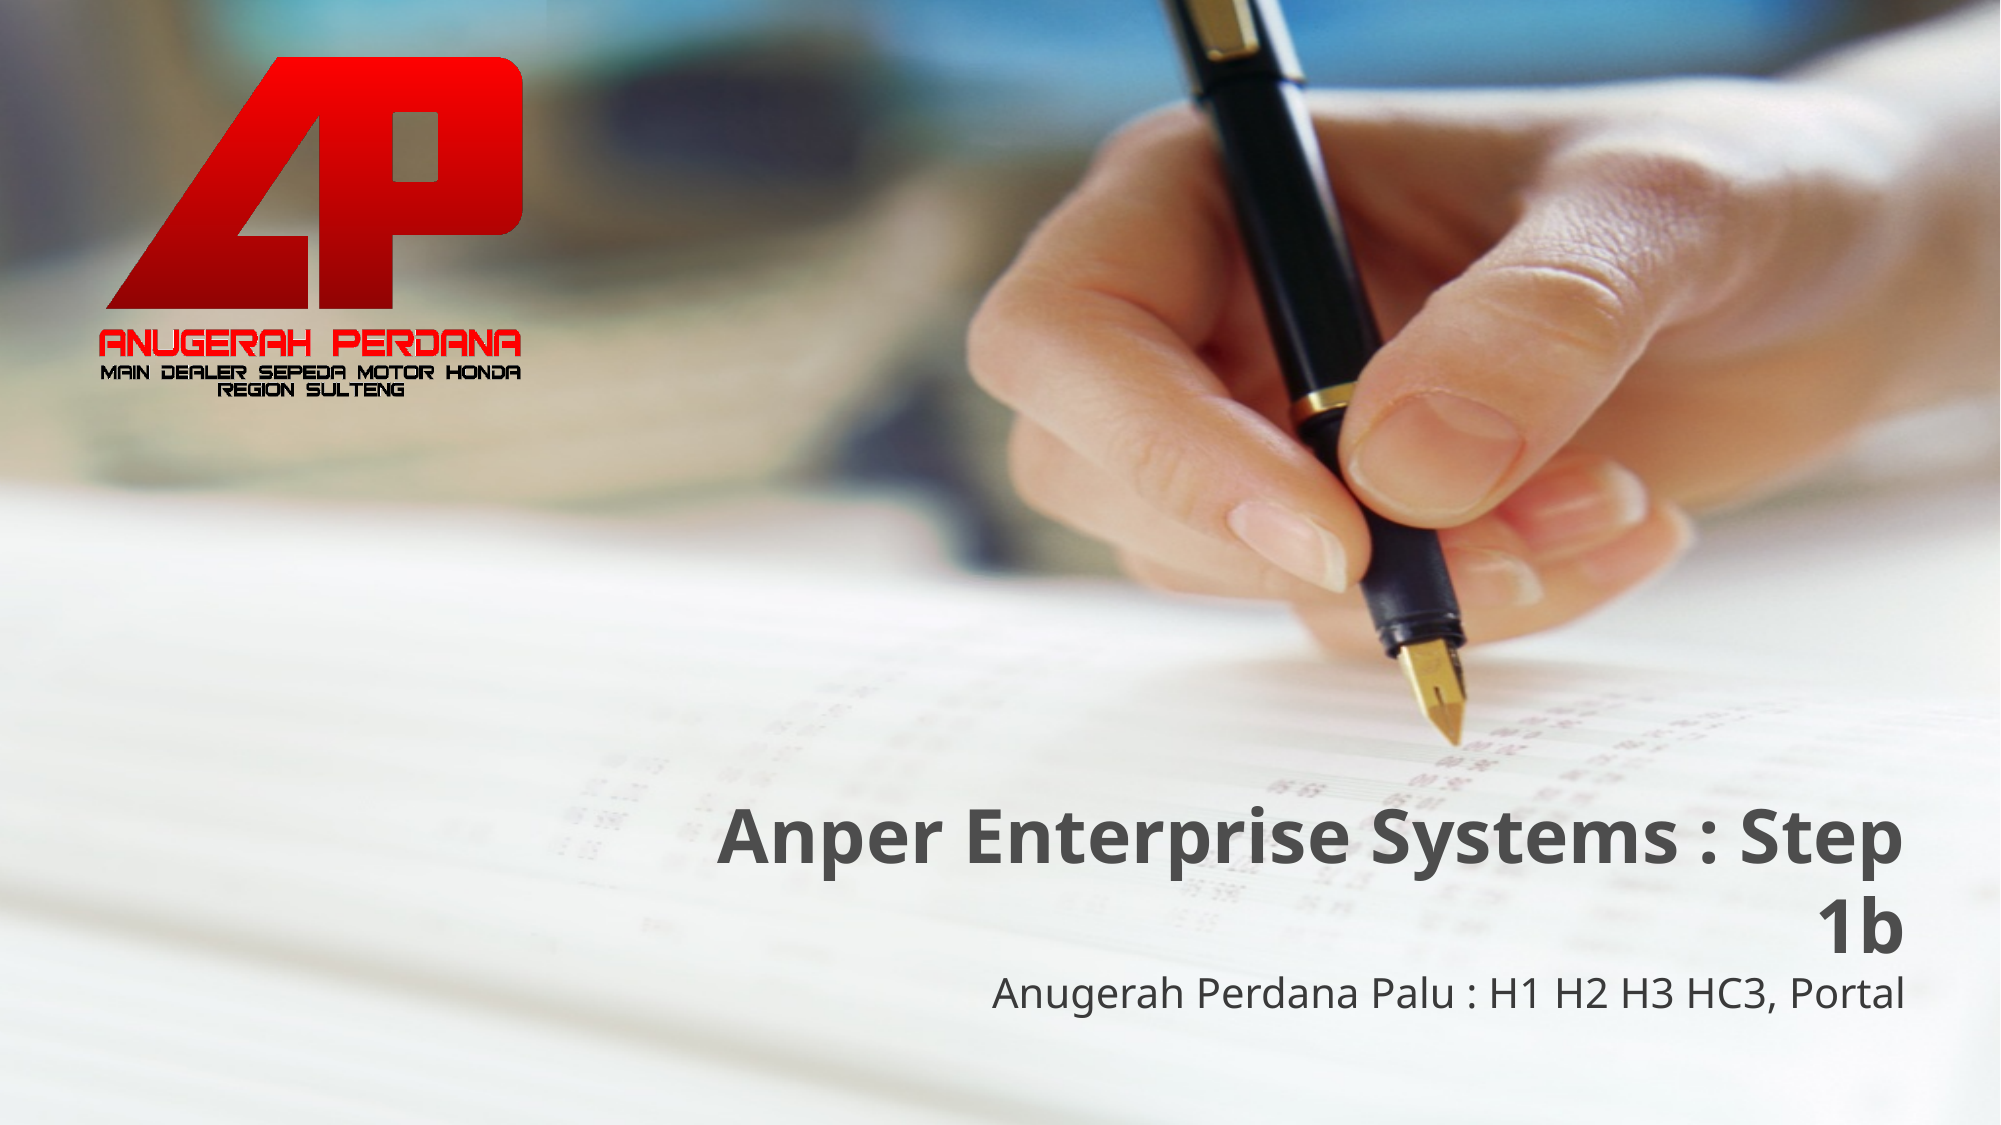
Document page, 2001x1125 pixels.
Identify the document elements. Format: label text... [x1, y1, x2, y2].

picture [0, 0, 2001, 1125]
text_box Anugerah Perdana Palu : H1 H2 H3 HC3, Portal [693, 958, 1922, 1034]
text_box Anper Enterprise Systems : Step 1b [683, 822, 1922, 935]
